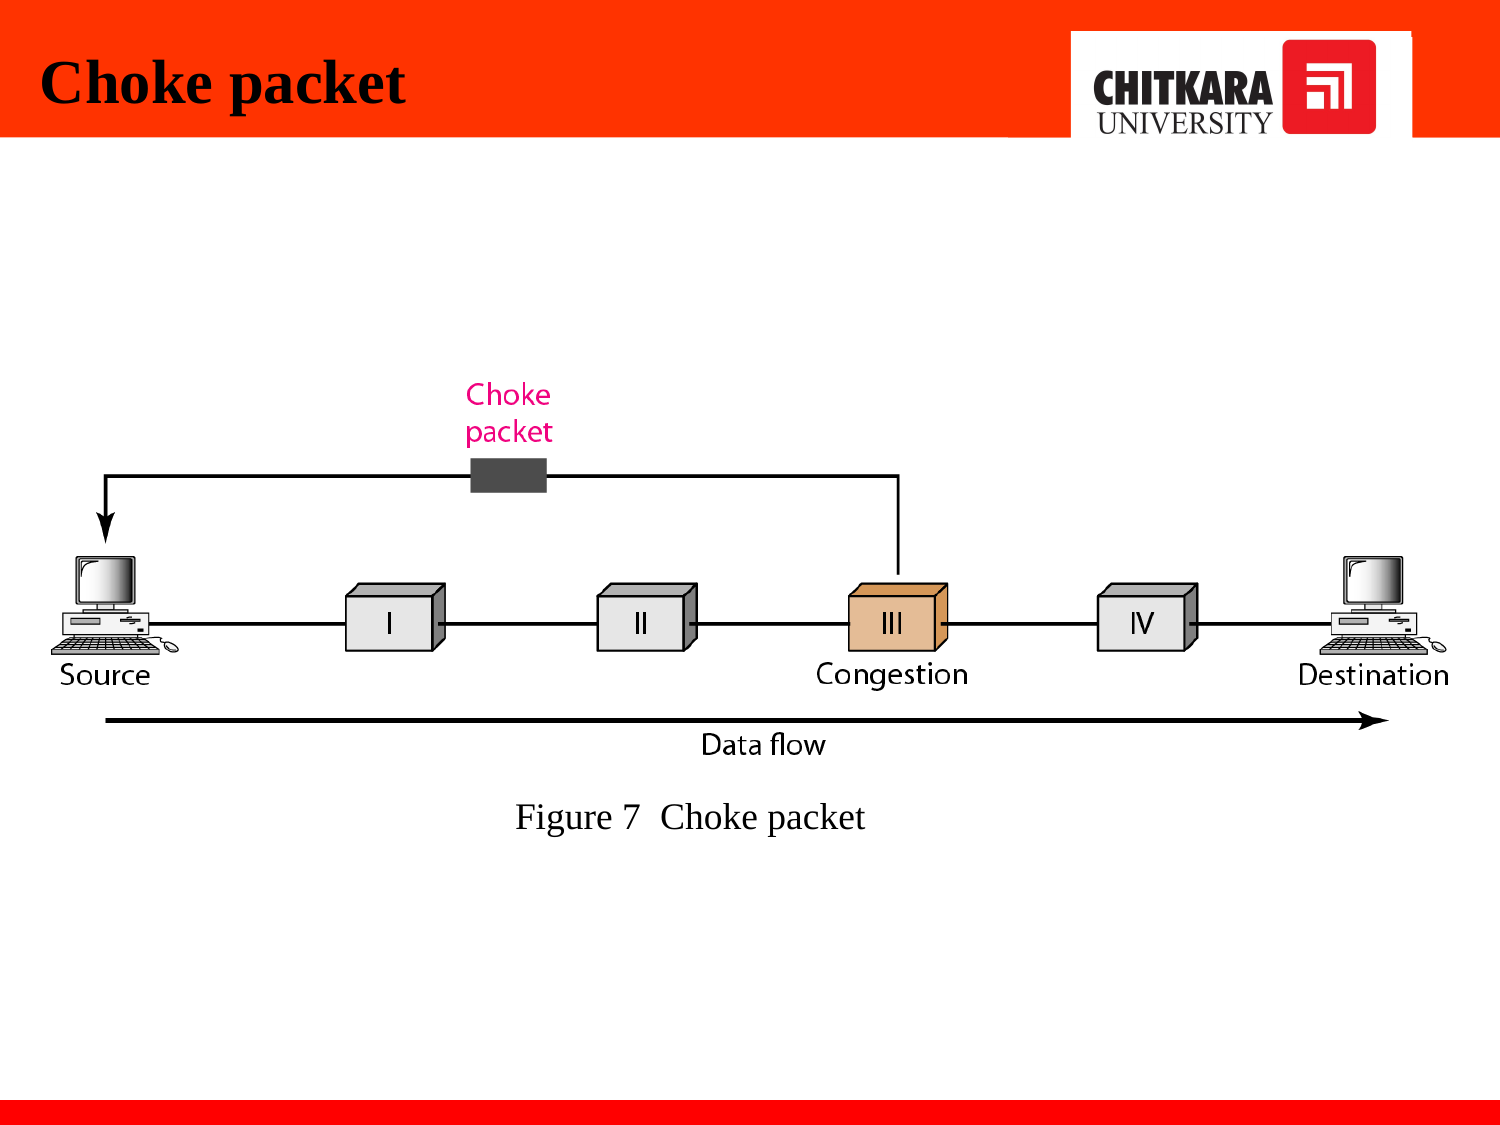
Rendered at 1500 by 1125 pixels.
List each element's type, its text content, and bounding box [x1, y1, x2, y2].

text_box Figure 7 Choke packet [499, 784, 884, 845]
picture [50, 378, 1451, 763]
picture [1074, 37, 1391, 138]
text_box Choke packet [24, 33, 465, 124]
